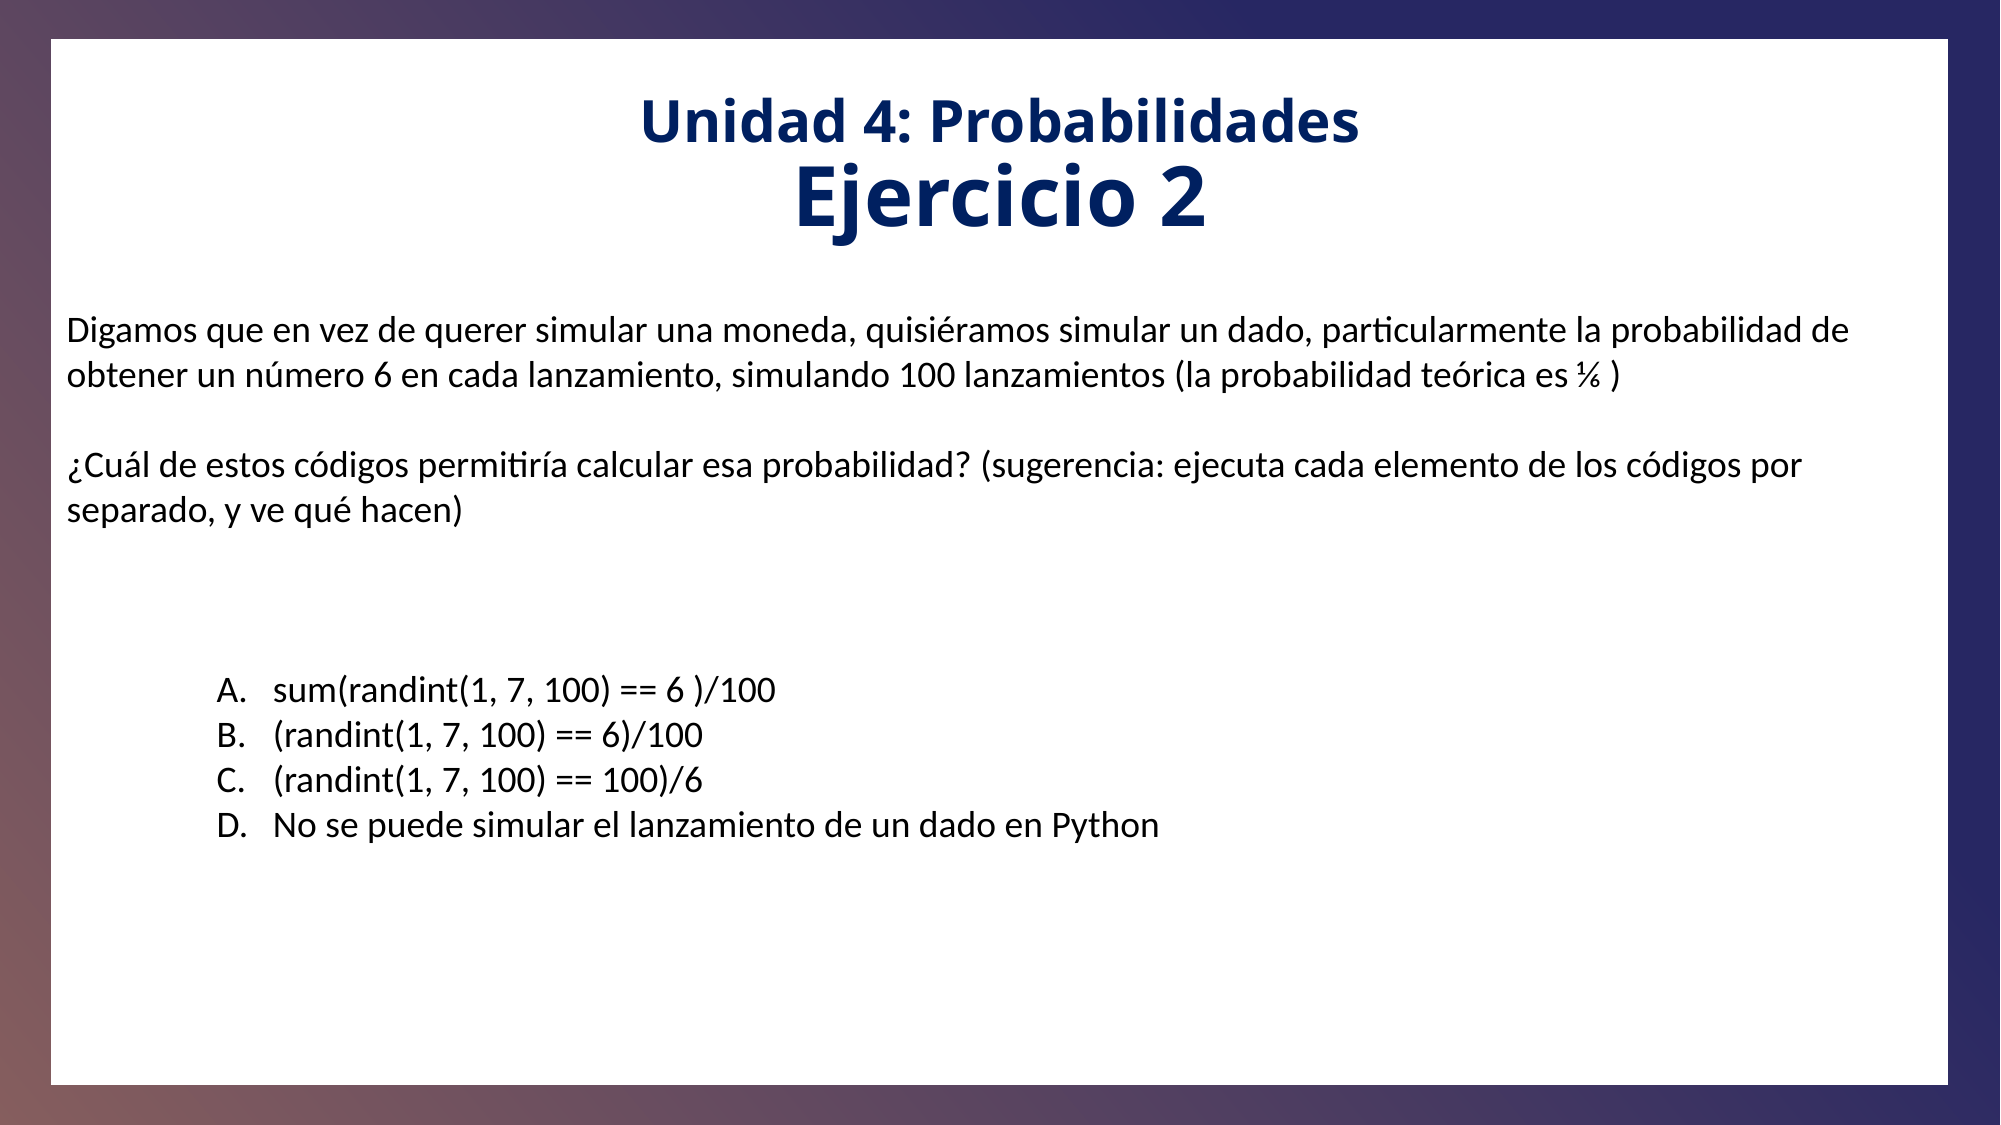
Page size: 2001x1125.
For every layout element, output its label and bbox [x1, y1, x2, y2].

picture [51, 39, 1948, 1086]
